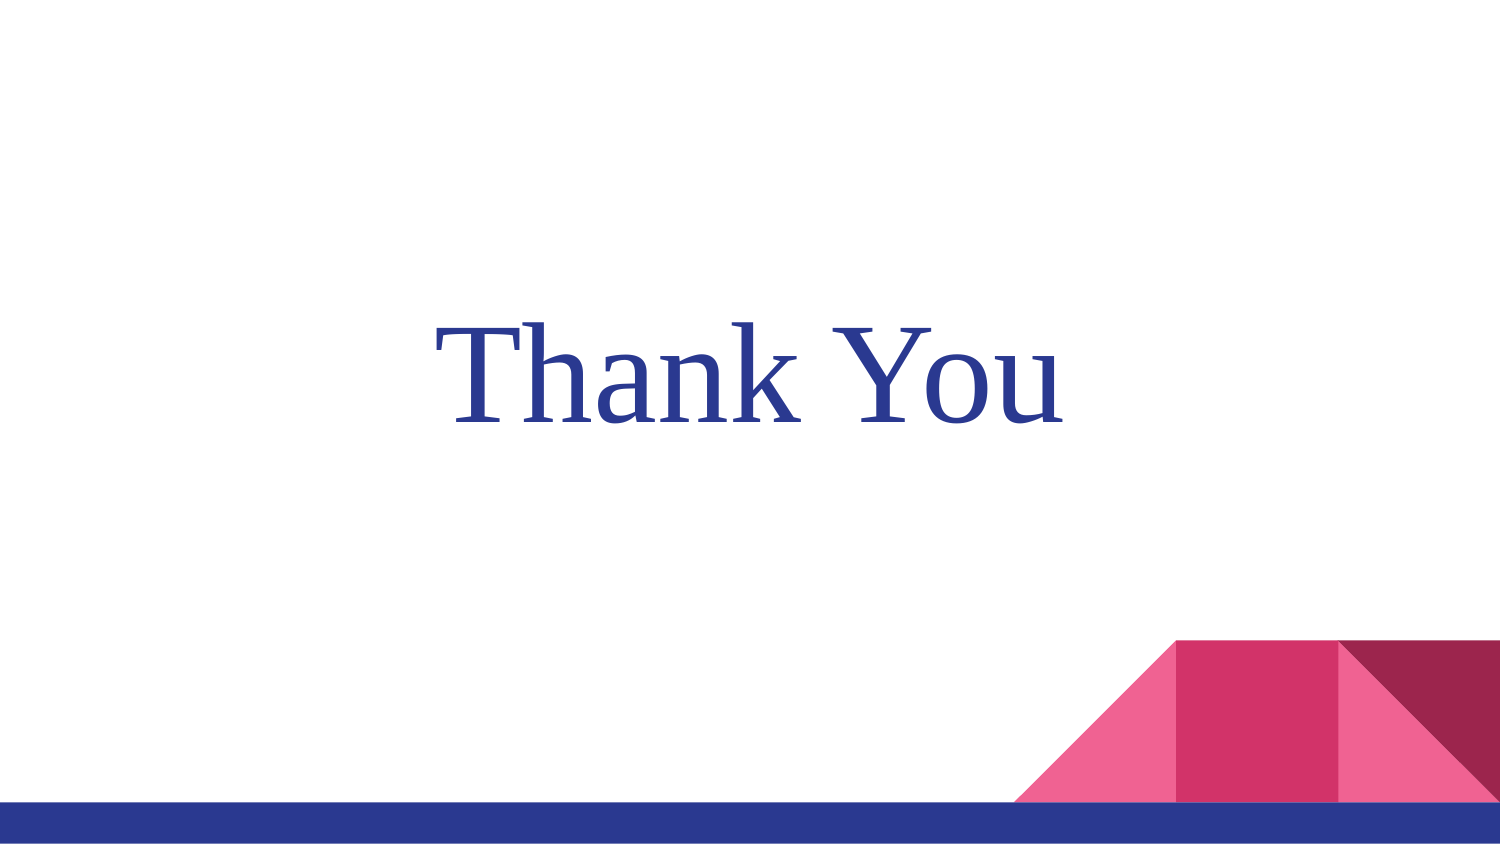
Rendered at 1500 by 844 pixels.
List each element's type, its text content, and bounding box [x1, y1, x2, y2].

title Thank You [51, 315, 1449, 415]
